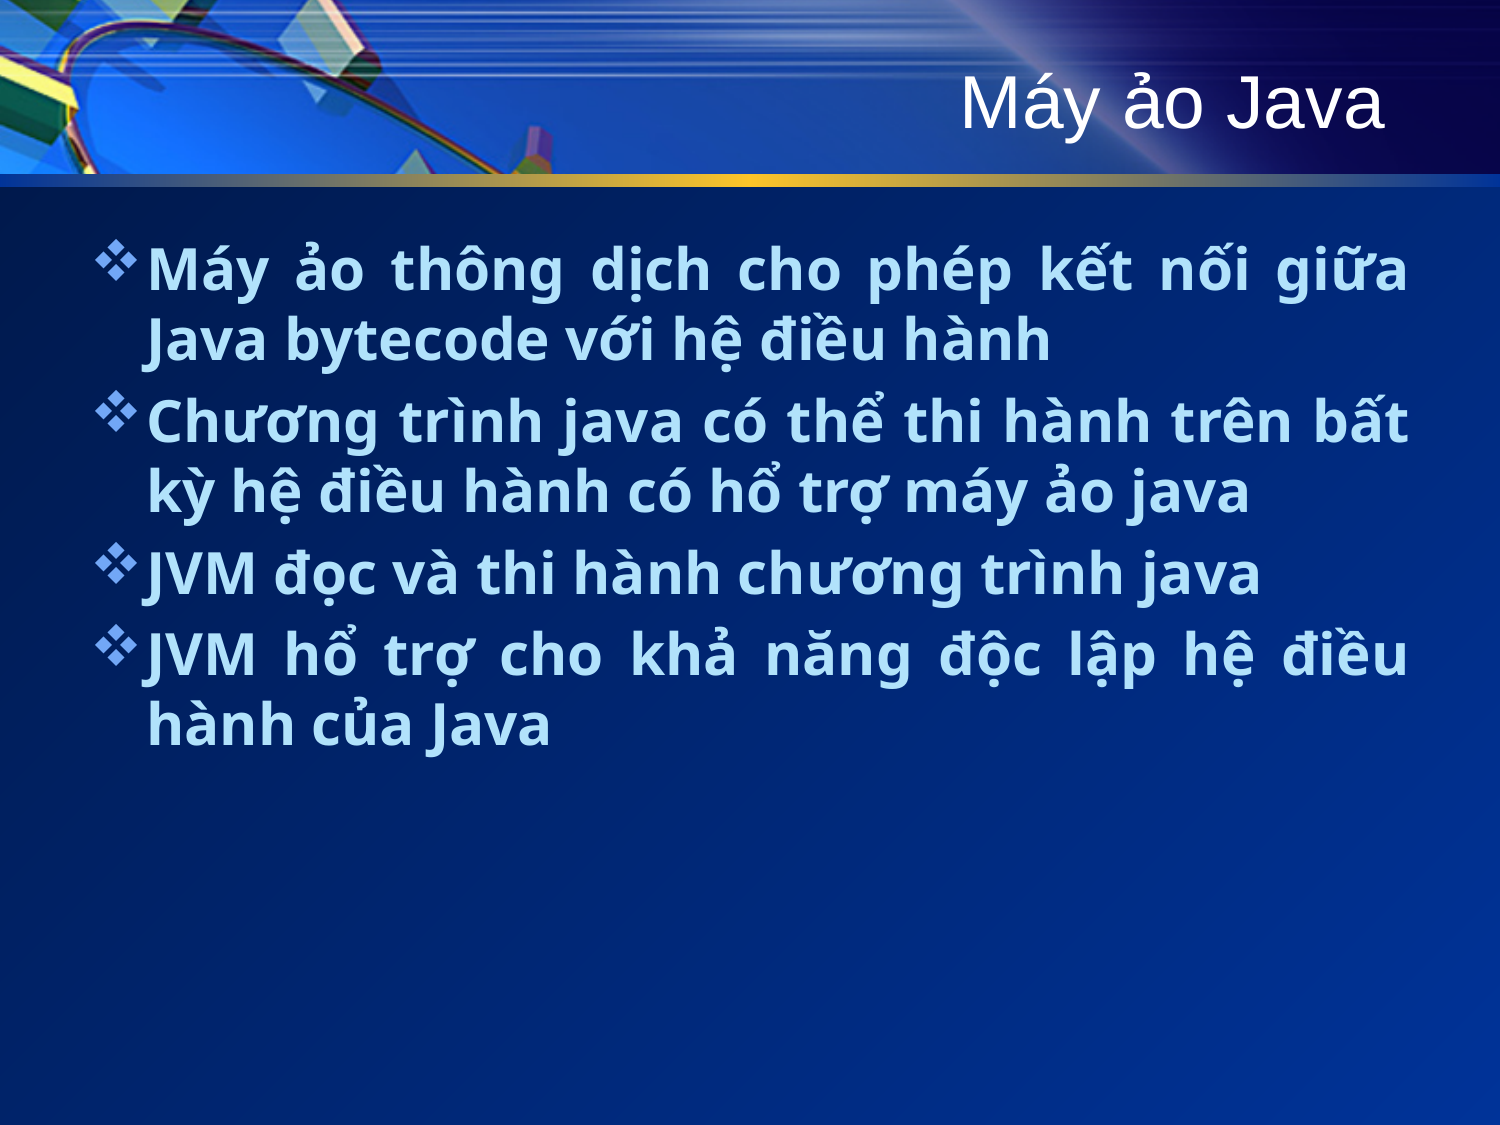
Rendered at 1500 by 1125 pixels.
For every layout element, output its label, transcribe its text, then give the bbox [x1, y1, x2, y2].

list Máy ảo thông dịch cho phép kết nối giữa Java bytecode với hệ điều hành Chương trình java có thể thi hành trên bất kỳ hệ điều hành có hổ trợ máy ảo java JVM đọc và thi hành chương trình java JVM hổ trợ cho khả năng độc lập hệ điều hành của Java [74, 224, 1426, 1087]
title Máy ảo Java [162, 52, 1401, 145]
picture [0, 0, 1500, 175]
